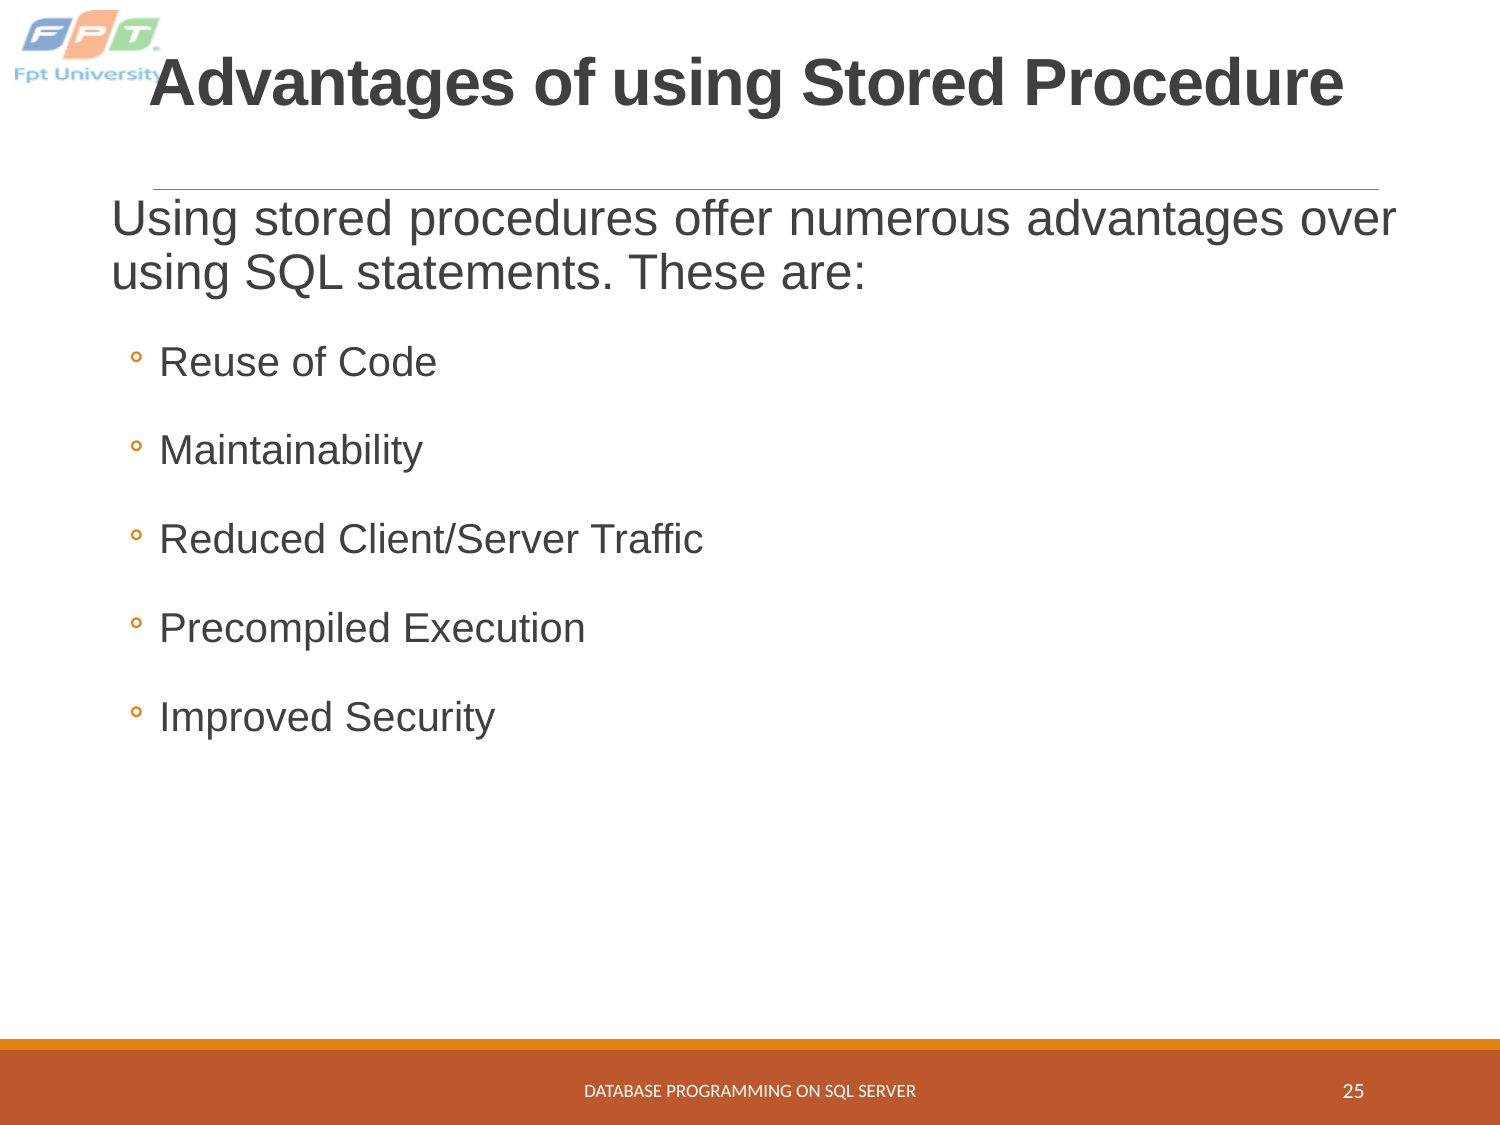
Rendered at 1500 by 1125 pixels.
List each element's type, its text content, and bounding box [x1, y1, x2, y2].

list Using stored procedures offer numerous advantages over using SQL statements. These are: Reuse of Code Maintainability Reduced Client/Server Traffic Precompiled Execution Improved Security [96, 184, 1399, 1017]
slide_number 25 [1218, 1059, 1380, 1120]
footer Database programming on SQL Server [453, 1059, 1047, 1120]
title Advantages of using Stored Procedure [96, 43, 1399, 182]
